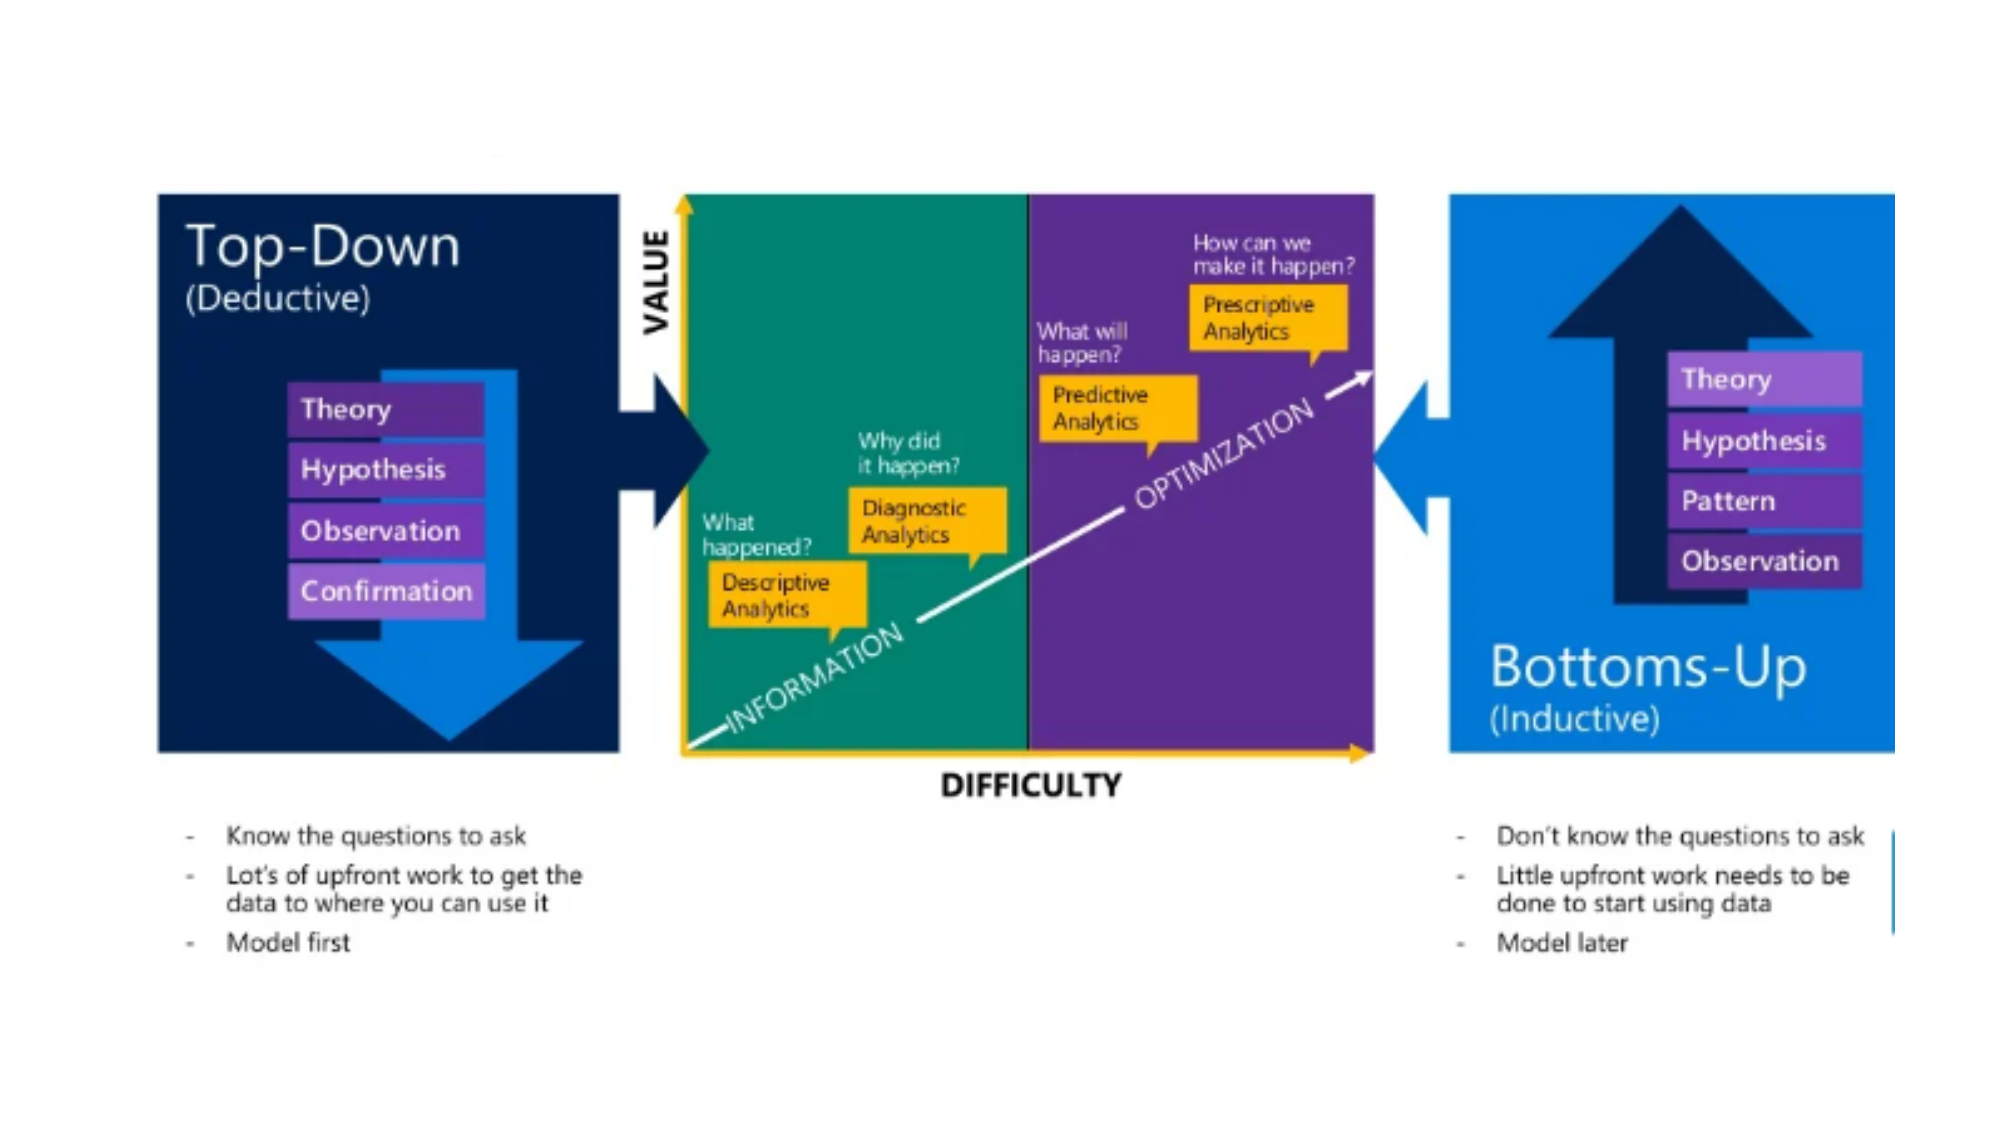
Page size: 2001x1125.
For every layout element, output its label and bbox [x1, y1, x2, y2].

list [105, 155, 1895, 970]
